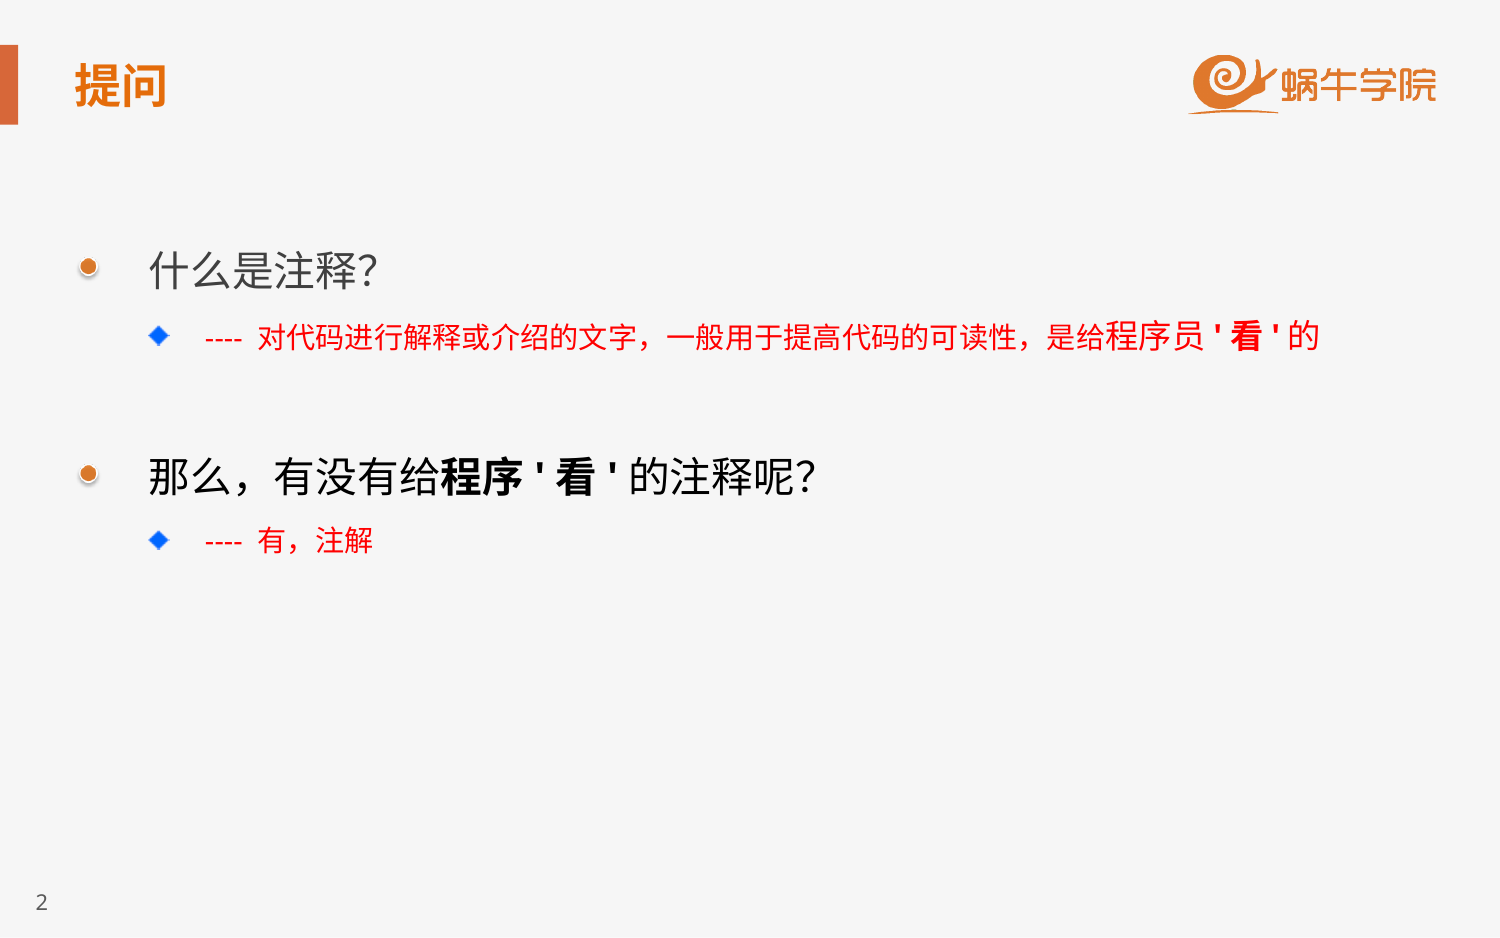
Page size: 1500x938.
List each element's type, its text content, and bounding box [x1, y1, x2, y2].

picture [73, 254, 103, 284]
list 什么是注释？ ---- 对代码进行解释或介绍的文字，一般用于提高代码的可读性，是给程序员'看'的 那么，有没有给程序'看'的注释呢？ ---- 有，注解 [58, 236, 1442, 672]
picture [148, 529, 170, 550]
picture [73, 461, 103, 491]
picture [148, 324, 170, 346]
title 提问 [59, 49, 1113, 121]
picture [1187, 54, 1442, 115]
